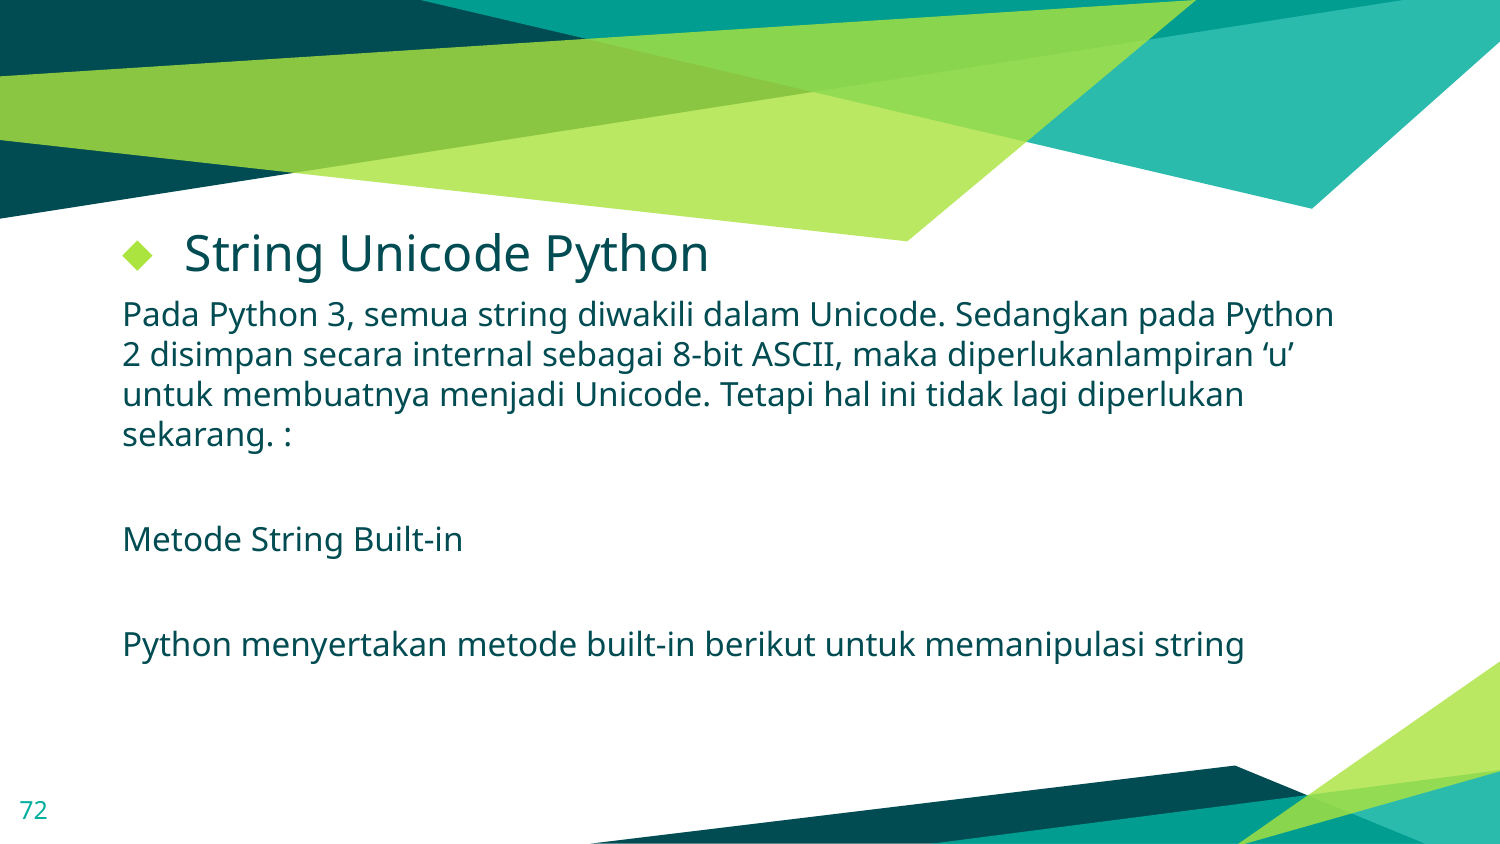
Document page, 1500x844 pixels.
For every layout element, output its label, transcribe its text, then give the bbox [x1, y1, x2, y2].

slide_number 72 [4, 779, 95, 844]
list String Unicode Python Pada Python 3, semua string diwakili dalam Unicode. Sedangkan pada Python 2 disimpan secara internal sebagai 8-bit ASCII, maka diperlukanlampiran ‘u’ untuk membuatnya menjadi Unicode. Tetapi hal ini tidak lagi diperlukan sekarang. : Metode String Built-in Python menyertakan metode built-in berikut untuk memanipulasi string [94, 205, 1355, 779]
